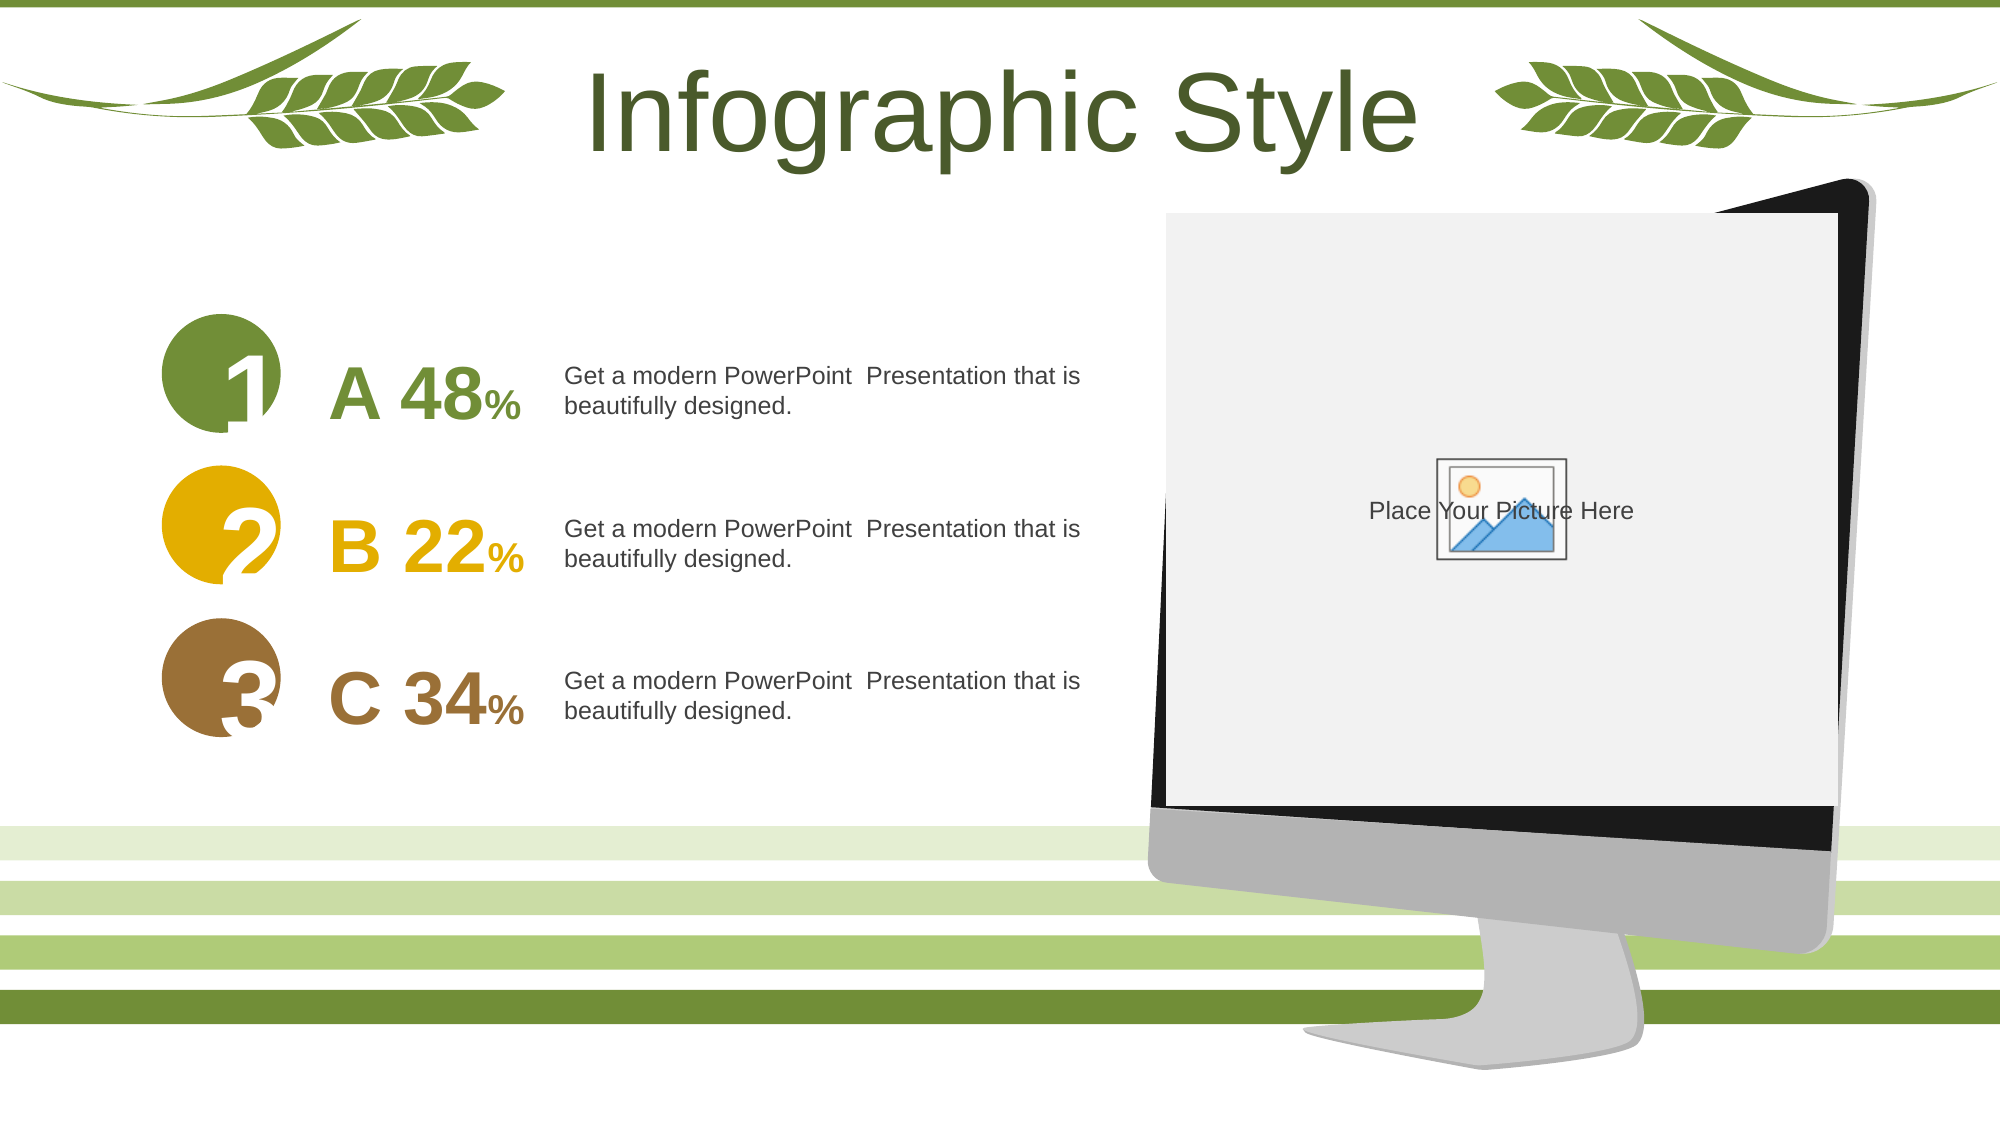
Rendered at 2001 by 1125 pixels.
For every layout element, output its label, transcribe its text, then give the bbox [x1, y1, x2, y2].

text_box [161, 314, 316, 466]
text_box Get a modern PowerPoint Presentation that is beautifully designed. [549, 504, 1099, 580]
text_box Get a modern PowerPoint Presentation that is beautifully designed. [549, 352, 1099, 427]
text_box C 34% [314, 642, 540, 747]
text_box Get a modern PowerPoint Presentation that is beautifully designed. [549, 657, 1099, 732]
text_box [161, 618, 314, 772]
picture [1166, 213, 1839, 806]
text_box B 22% [314, 489, 540, 595]
text_box A 48% [316, 337, 537, 443]
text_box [161, 465, 314, 618]
list Infographic Style [53, 55, 1952, 175]
